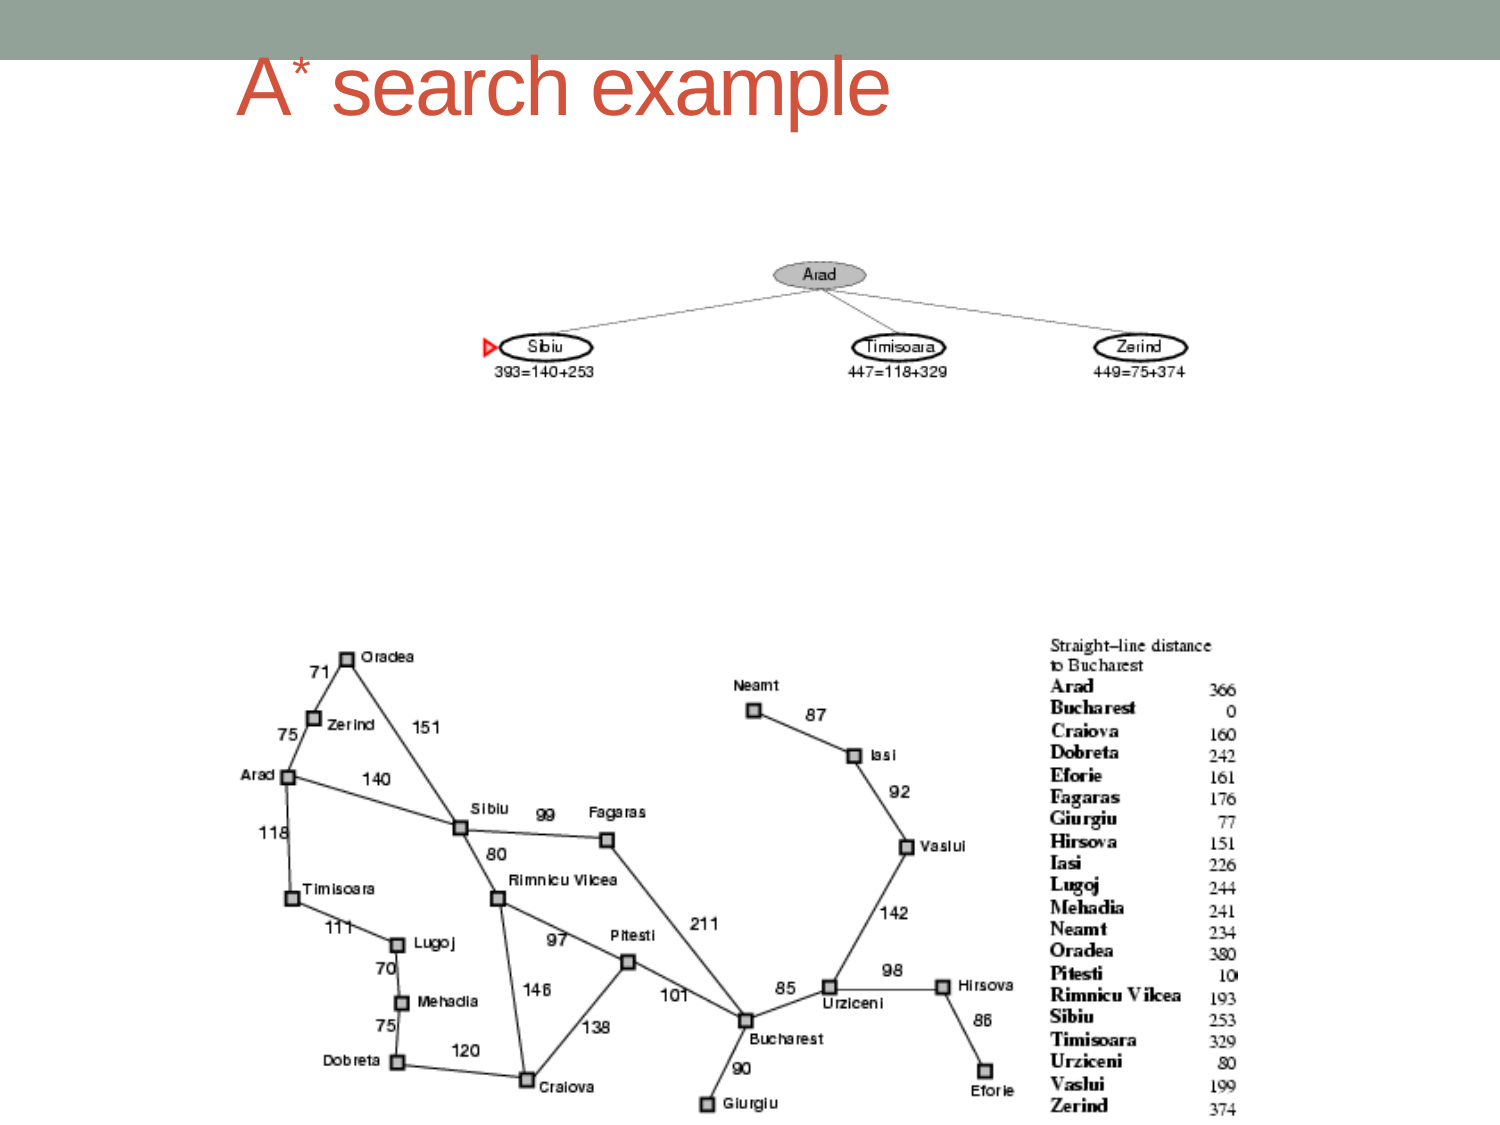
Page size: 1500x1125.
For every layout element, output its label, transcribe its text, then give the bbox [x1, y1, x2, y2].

picture [312, 249, 1201, 615]
title A* search example [221, 0, 1500, 203]
picture [237, 634, 1238, 1125]
